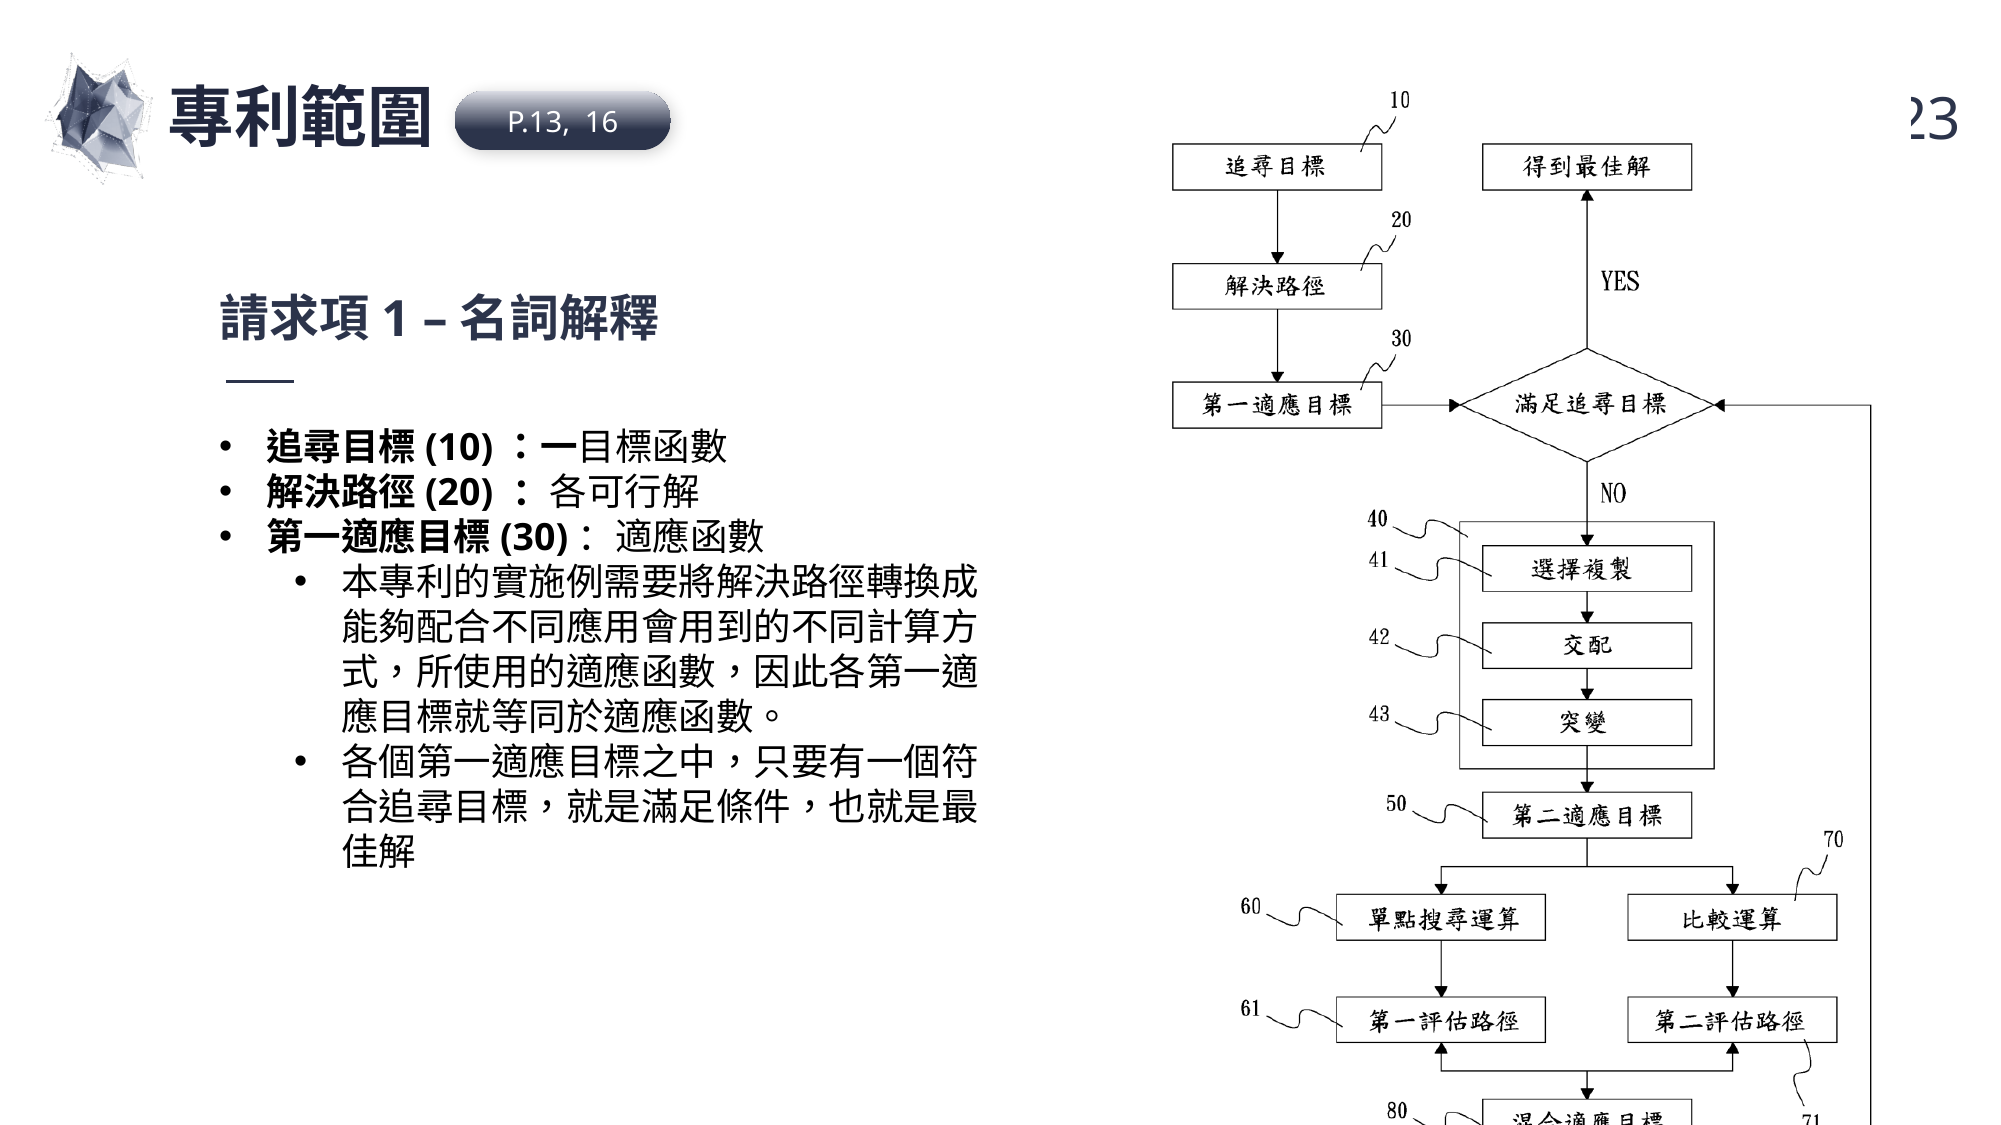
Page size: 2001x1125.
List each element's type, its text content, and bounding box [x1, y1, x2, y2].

text_box P.13, 16 [453, 89, 672, 152]
text_box 請求項1 –名詞解釋 [204, 279, 675, 355]
text_box 專利範圍 [167, 79, 435, 163]
picture [1131, 46, 1911, 1125]
text_box 追尋目標(10)：一目標函數 解決路徑(20) ：各可行解 第一適應目標(30)：適應函數 本專利的實施例需要將解決路徑轉換成能夠配合不同應用會用到的不同計算方式，所使用的適應函數，因此各第一適應目標就等同於適應函數。 各個第一適應目標之中，只要有一個符合追尋目標，就是滿足條件，也就是最佳解 [204, 415, 1000, 925]
picture [0, 0, 200, 236]
